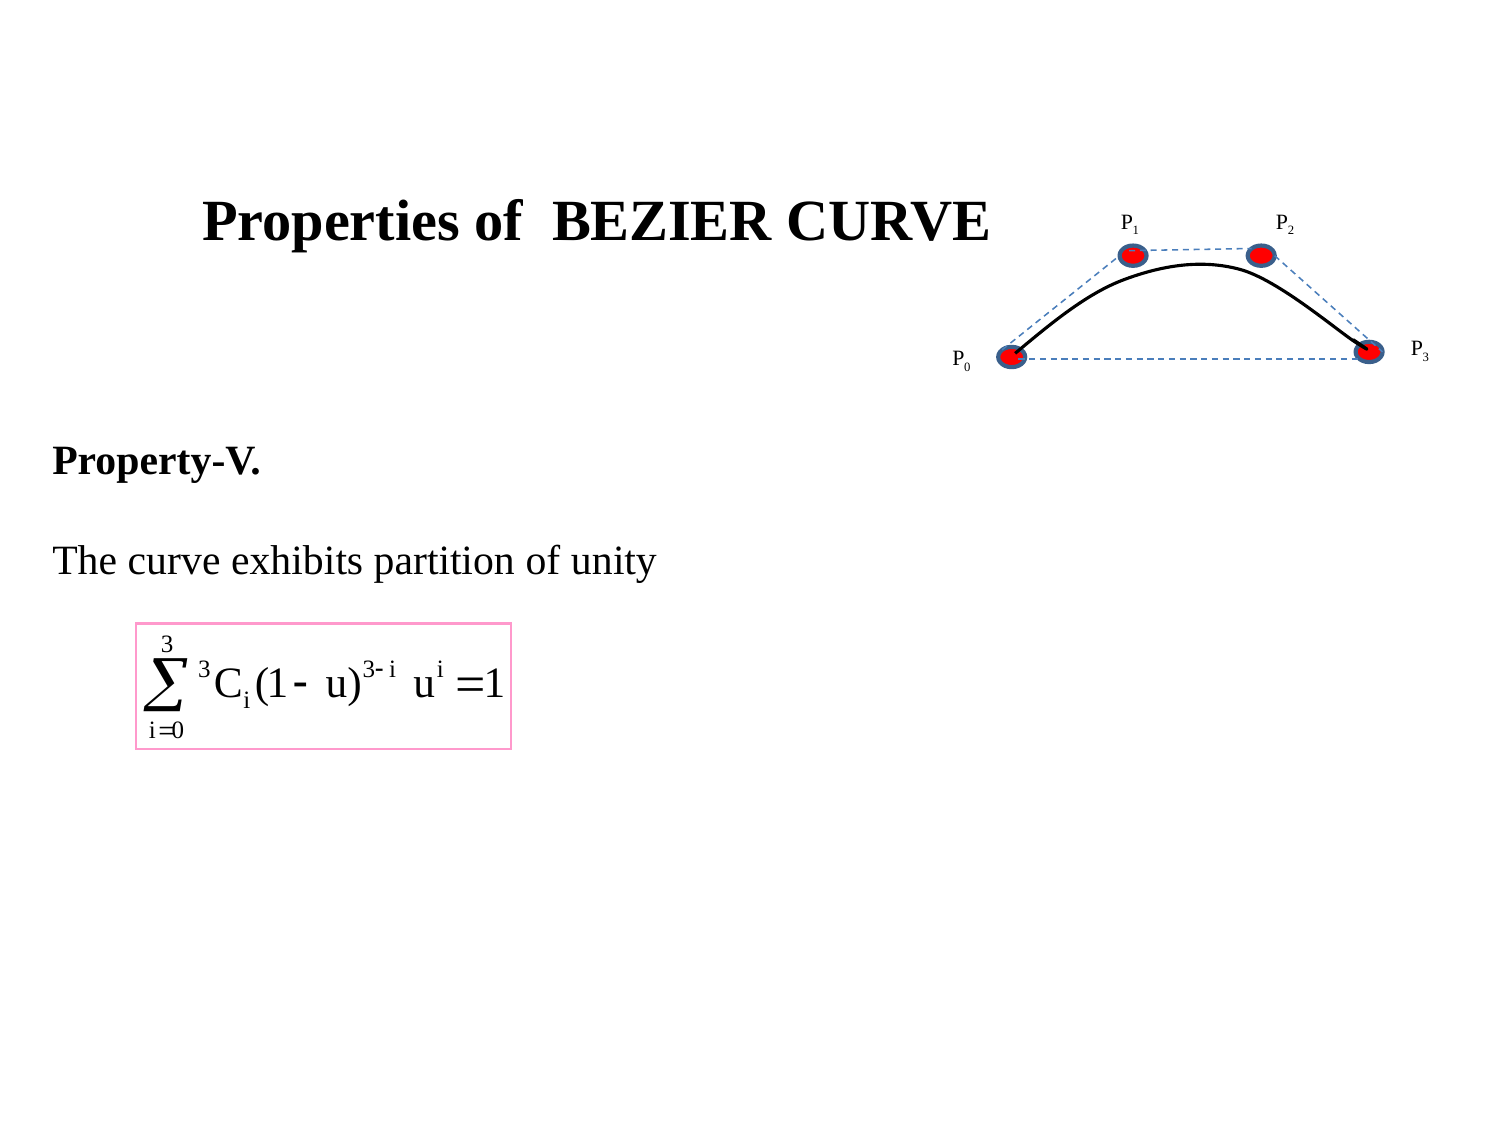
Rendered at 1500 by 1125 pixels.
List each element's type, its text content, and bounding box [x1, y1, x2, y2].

text_box Properties of BEZIER CURVE [187, 174, 1188, 260]
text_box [937, 199, 1451, 413]
text_box Property-V. The curve exhibits partition of unity [37, 425, 1438, 590]
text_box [137, 624, 510, 749]
